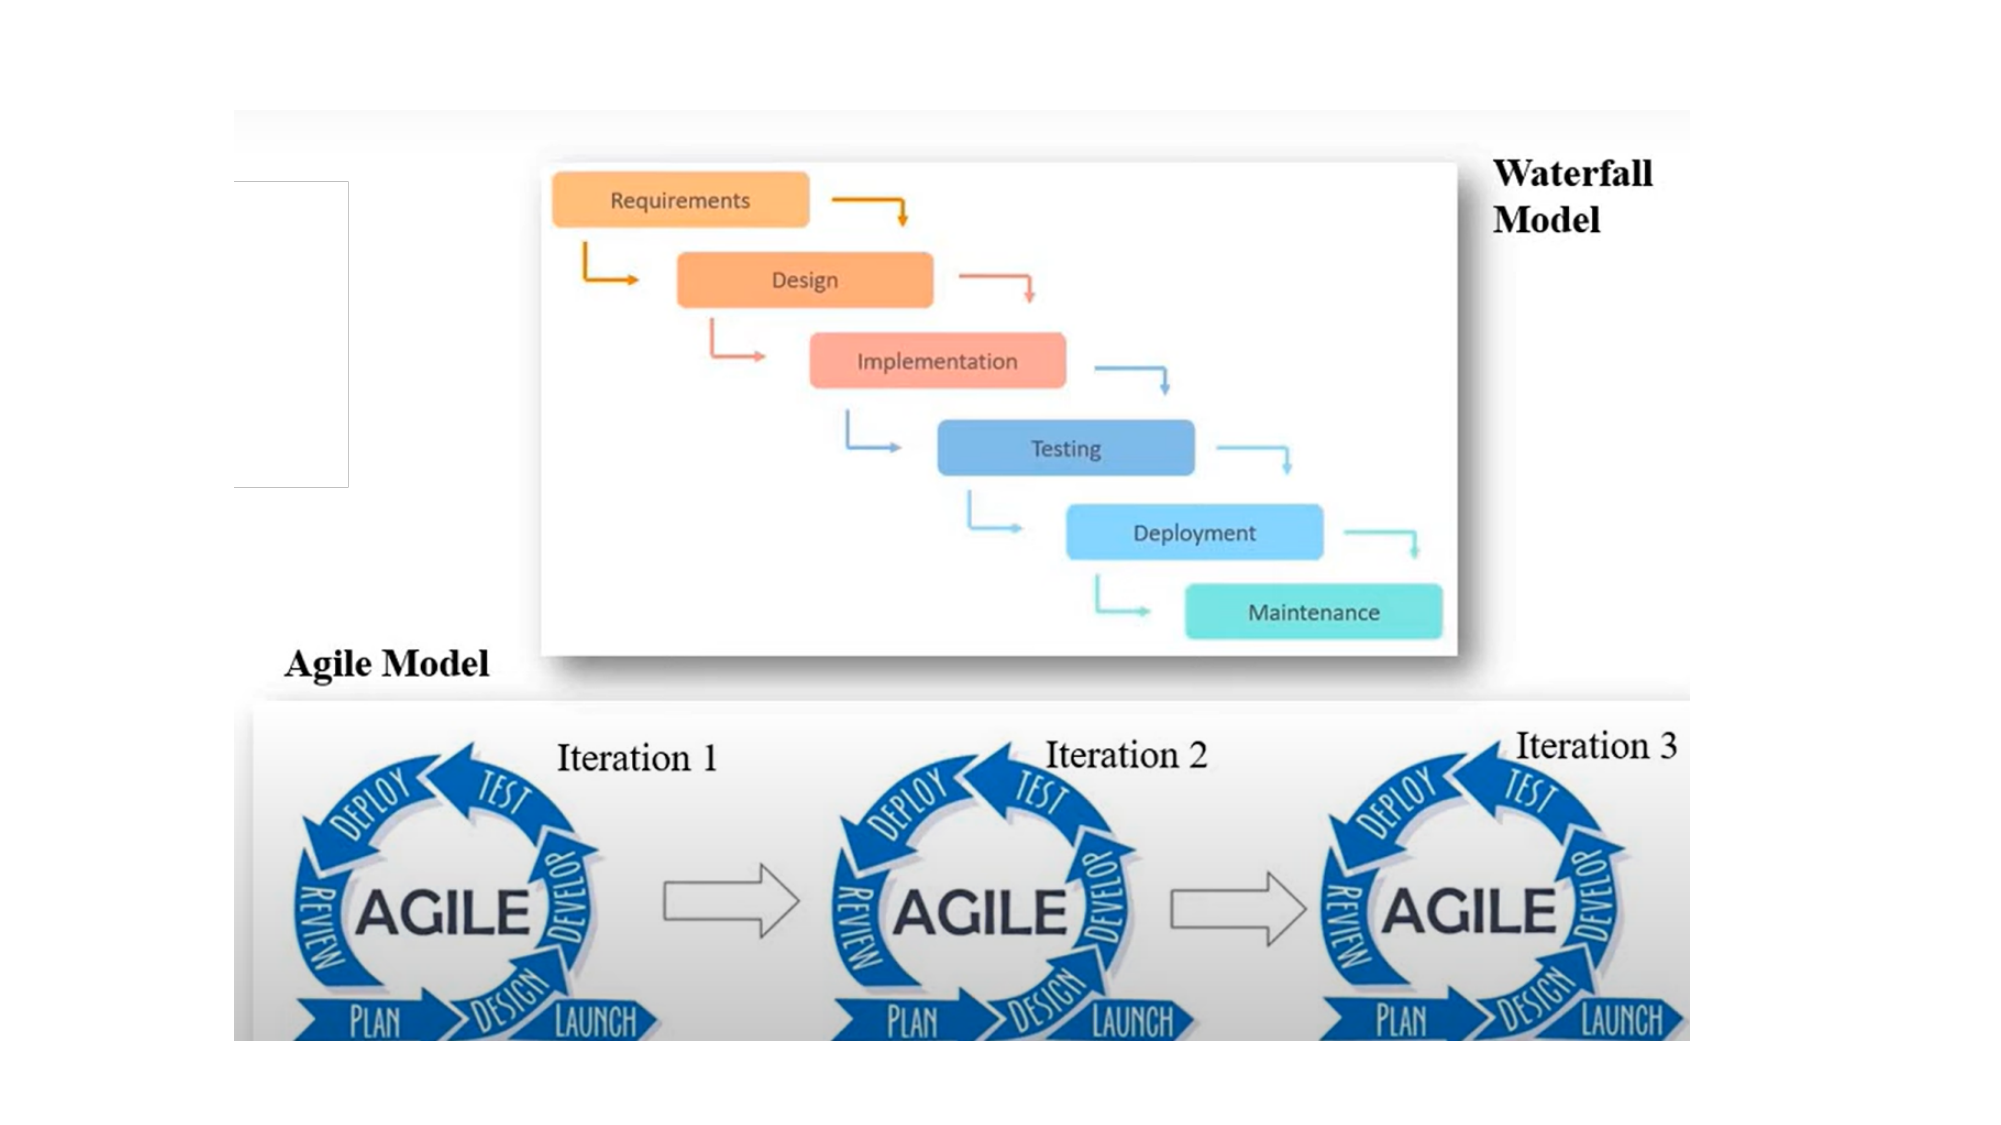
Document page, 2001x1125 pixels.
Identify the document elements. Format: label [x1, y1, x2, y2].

picture [234, 110, 1690, 1041]
